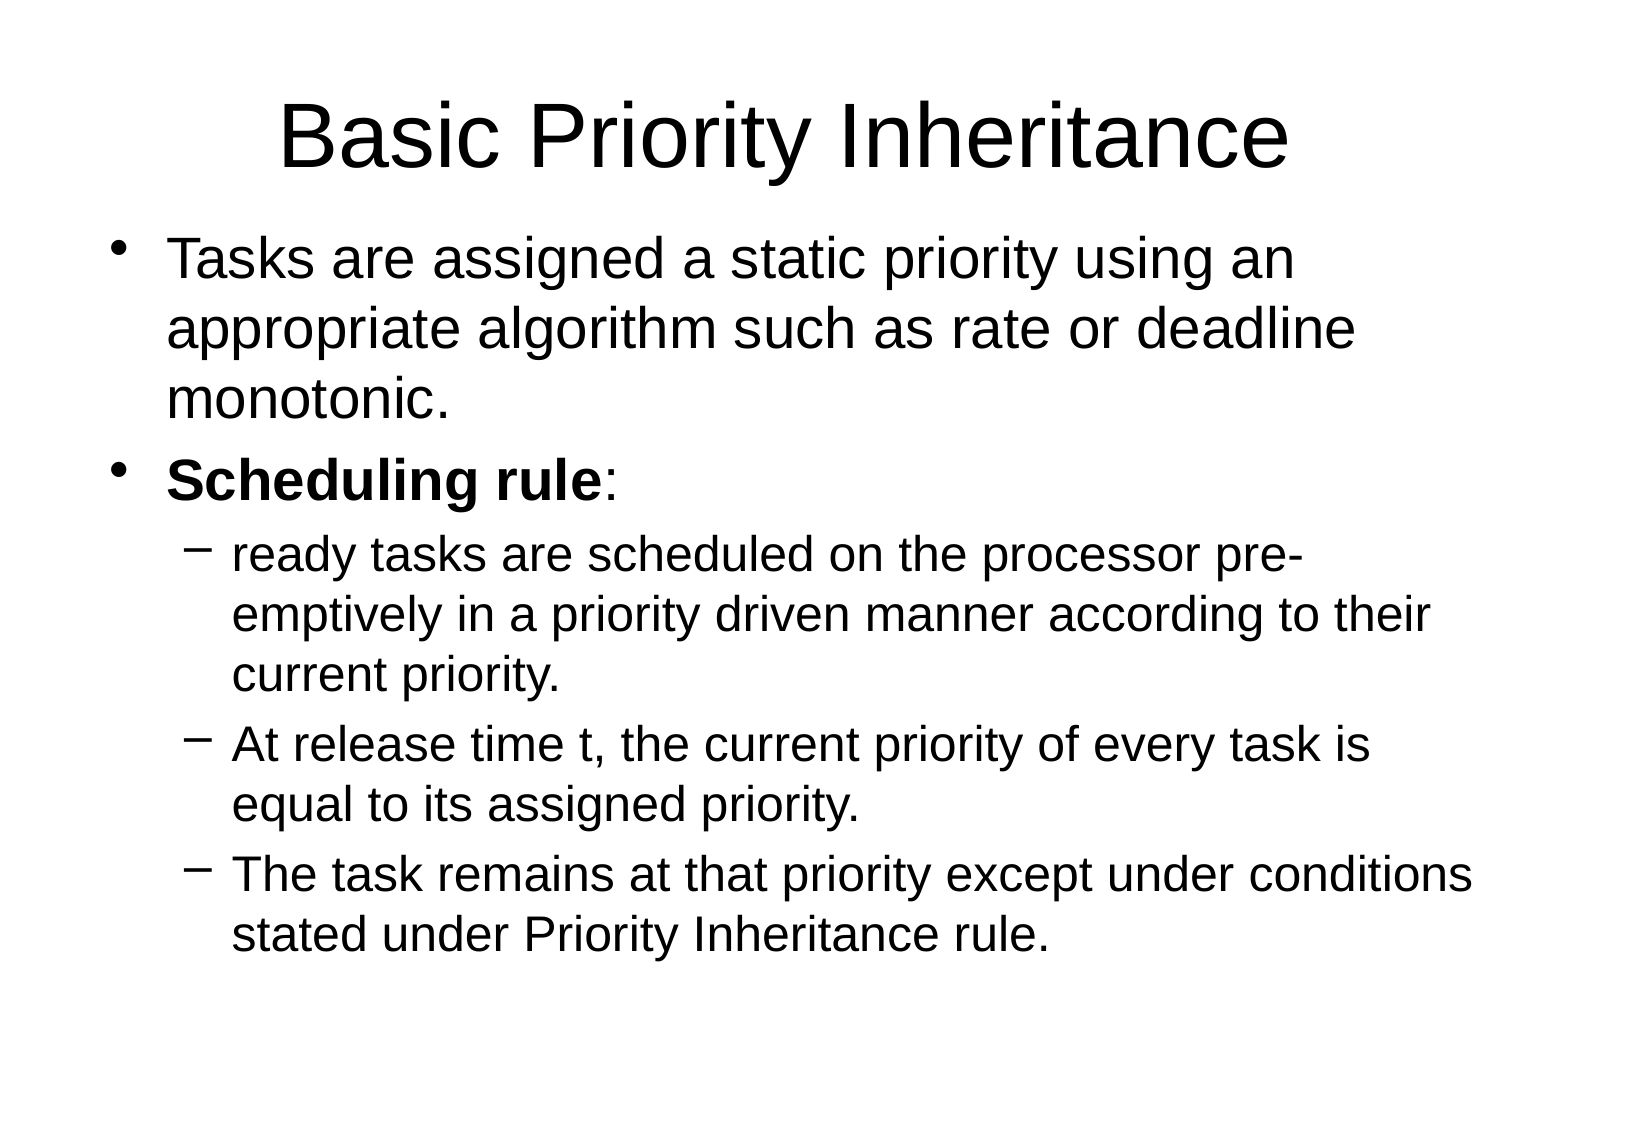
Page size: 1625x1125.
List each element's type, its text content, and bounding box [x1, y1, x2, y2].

title Basic Priority Inheritance [94, 49, 1476, 212]
list Tasks are assigned a static priority using an appropriate algorithm such as rate or deadline monotonic. Scheduling rule: ready tasks are scheduled on the processor pre-emptively in a priority driven manner according to their current priority. At release time t, the current priority of every task is equal to its assigned priority. The task remains at that priority except under conditions stated under Priority Inheritance rule. [94, 212, 1503, 1001]
